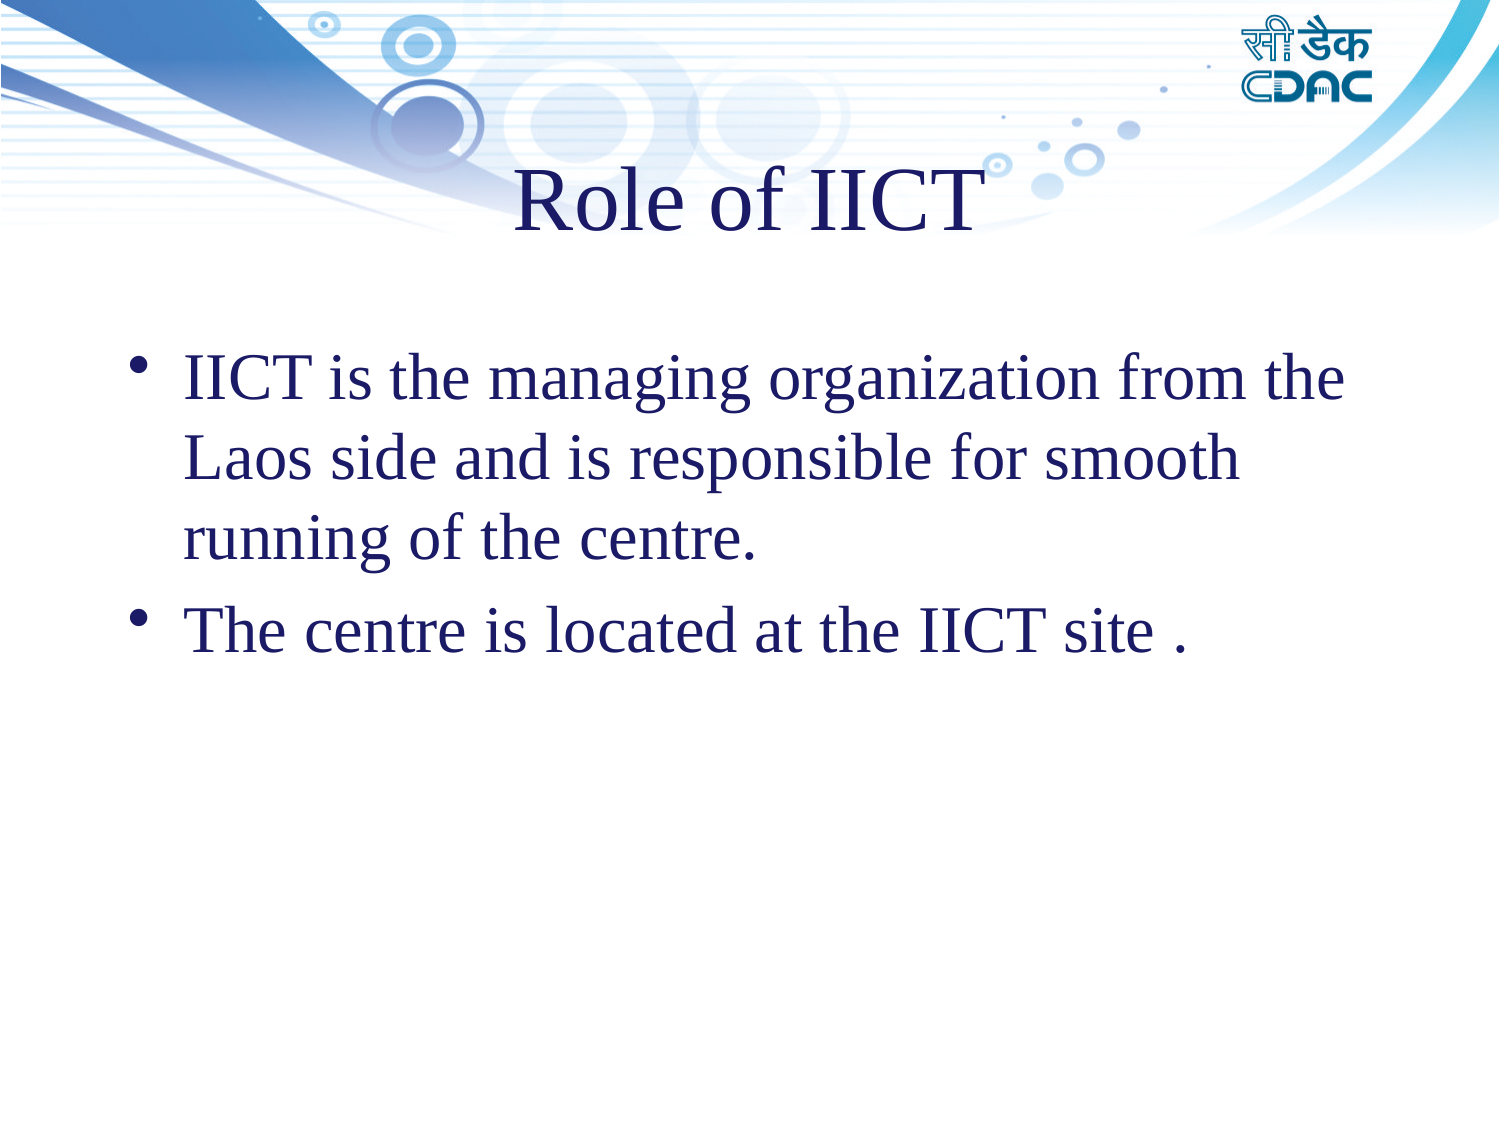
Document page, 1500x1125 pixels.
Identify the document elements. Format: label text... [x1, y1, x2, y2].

title Role of IICT [112, 99, 1388, 288]
picture [1, 0, 1499, 335]
list IICT is the managing organization from the Laos side and is responsible for smooth running of the centre. The centre is located at the IICT site . [112, 324, 1388, 1000]
